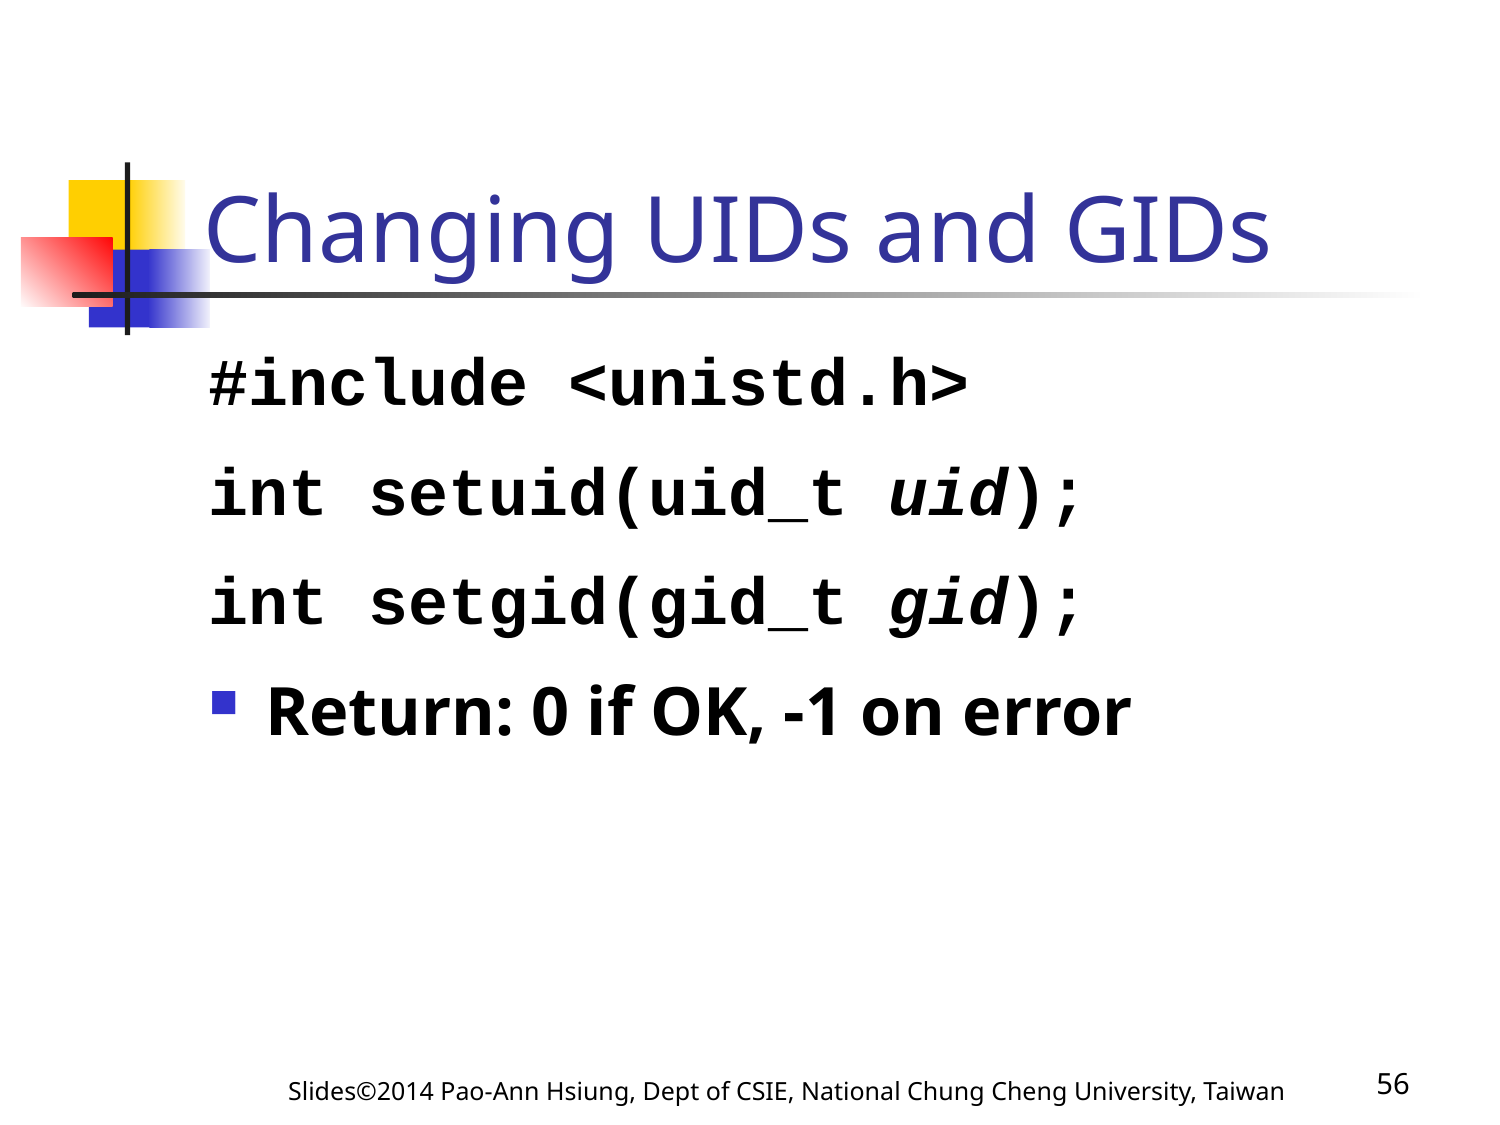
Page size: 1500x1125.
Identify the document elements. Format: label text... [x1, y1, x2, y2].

footer Slides©2014 Pao-Ann Hsiung, Dept of CSIE, National Chung Cheng University, Taiwan [265, 1037, 1112, 1113]
slide_number 56 [1112, 1037, 1426, 1113]
list #include <unistd.h> int setuid(uid_t uid); int setgid(gid_t gid); Return: 0 if OK, -1 on error [193, 330, 1470, 1007]
title Changing UIDs and GIDs [188, 101, 1468, 289]
